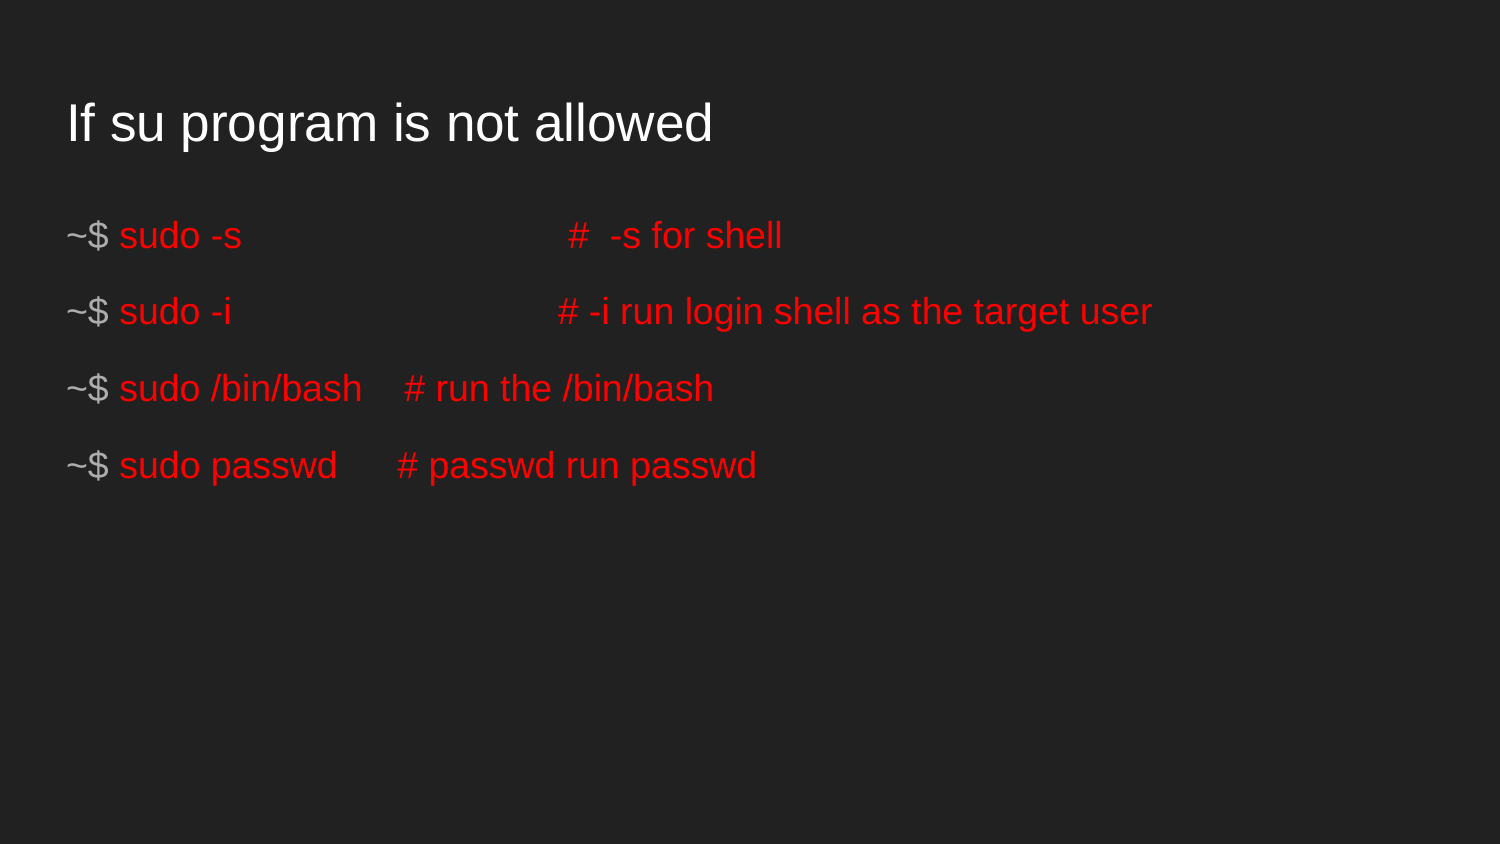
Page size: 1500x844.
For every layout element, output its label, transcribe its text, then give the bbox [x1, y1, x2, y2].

list ~$ sudo -s # -s for shell ~$ sudo -i # -i run login shell as the target user ~$ sudo /bin/bash # run the /bin/bash ~$ sudo passwd # passwd run passwd [51, 189, 1449, 750]
title If su program is not allowed [51, 72, 1449, 167]
